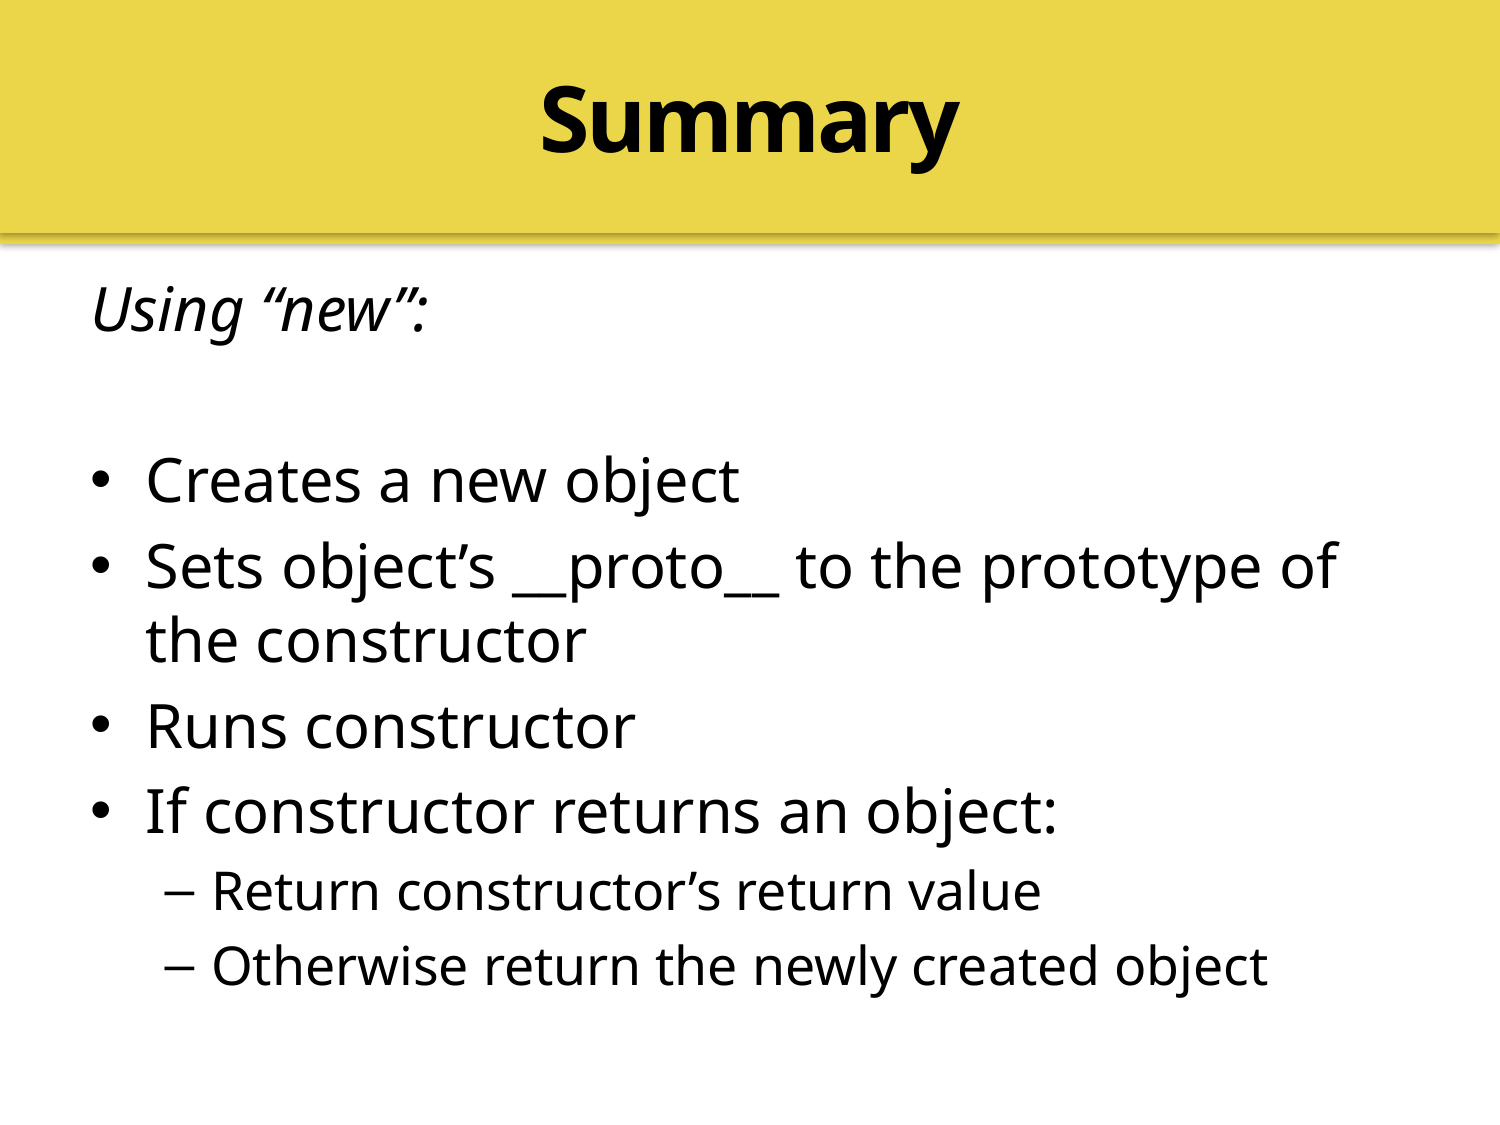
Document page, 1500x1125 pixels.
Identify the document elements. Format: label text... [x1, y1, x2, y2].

text_box Summary [0, 0, 1500, 233]
list Using “new”: Creates a new object Sets object’s __proto__ to the prototype of the constructor Runs constructor If constructor returns an object: Return constructor’s return value Otherwise return the newly created object [75, 262, 1425, 1005]
text_box [0, 240, 1500, 245]
